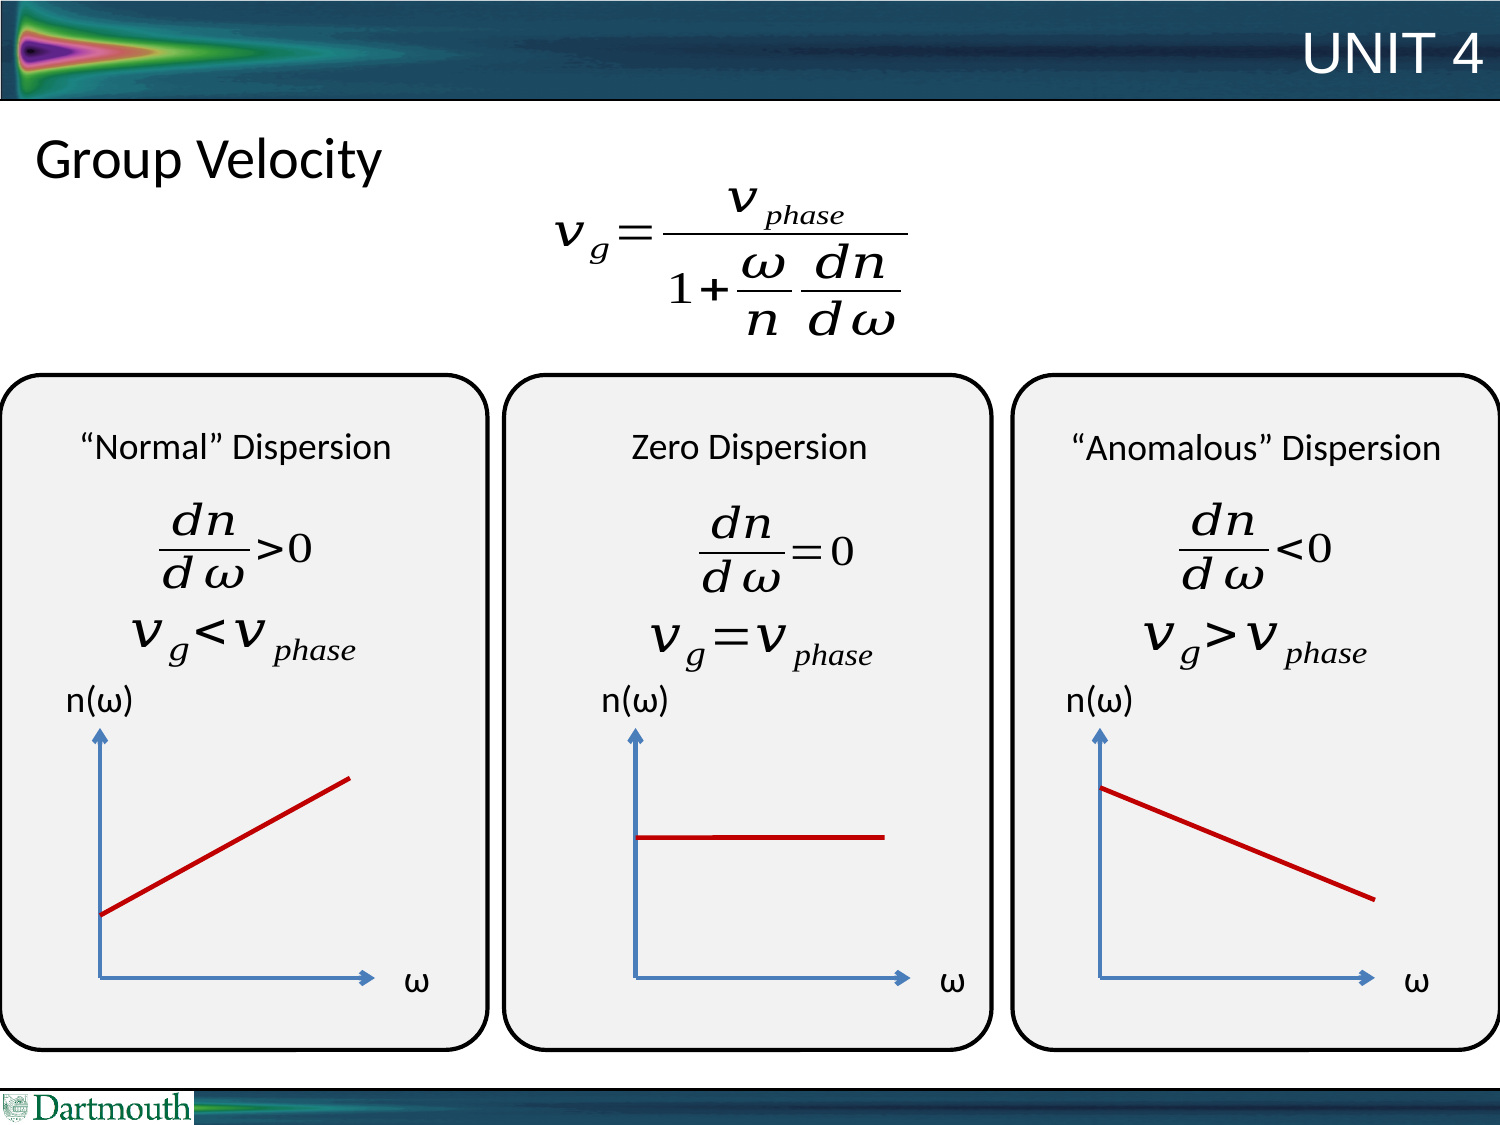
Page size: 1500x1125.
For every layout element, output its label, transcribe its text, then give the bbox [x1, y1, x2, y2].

picture [0, 1091, 1500, 1125]
text_box Group Velocity [20, 112, 398, 198]
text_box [0, 374, 1500, 1051]
title Unit 4 [287, 0, 1500, 100]
picture [2, 1, 287, 99]
